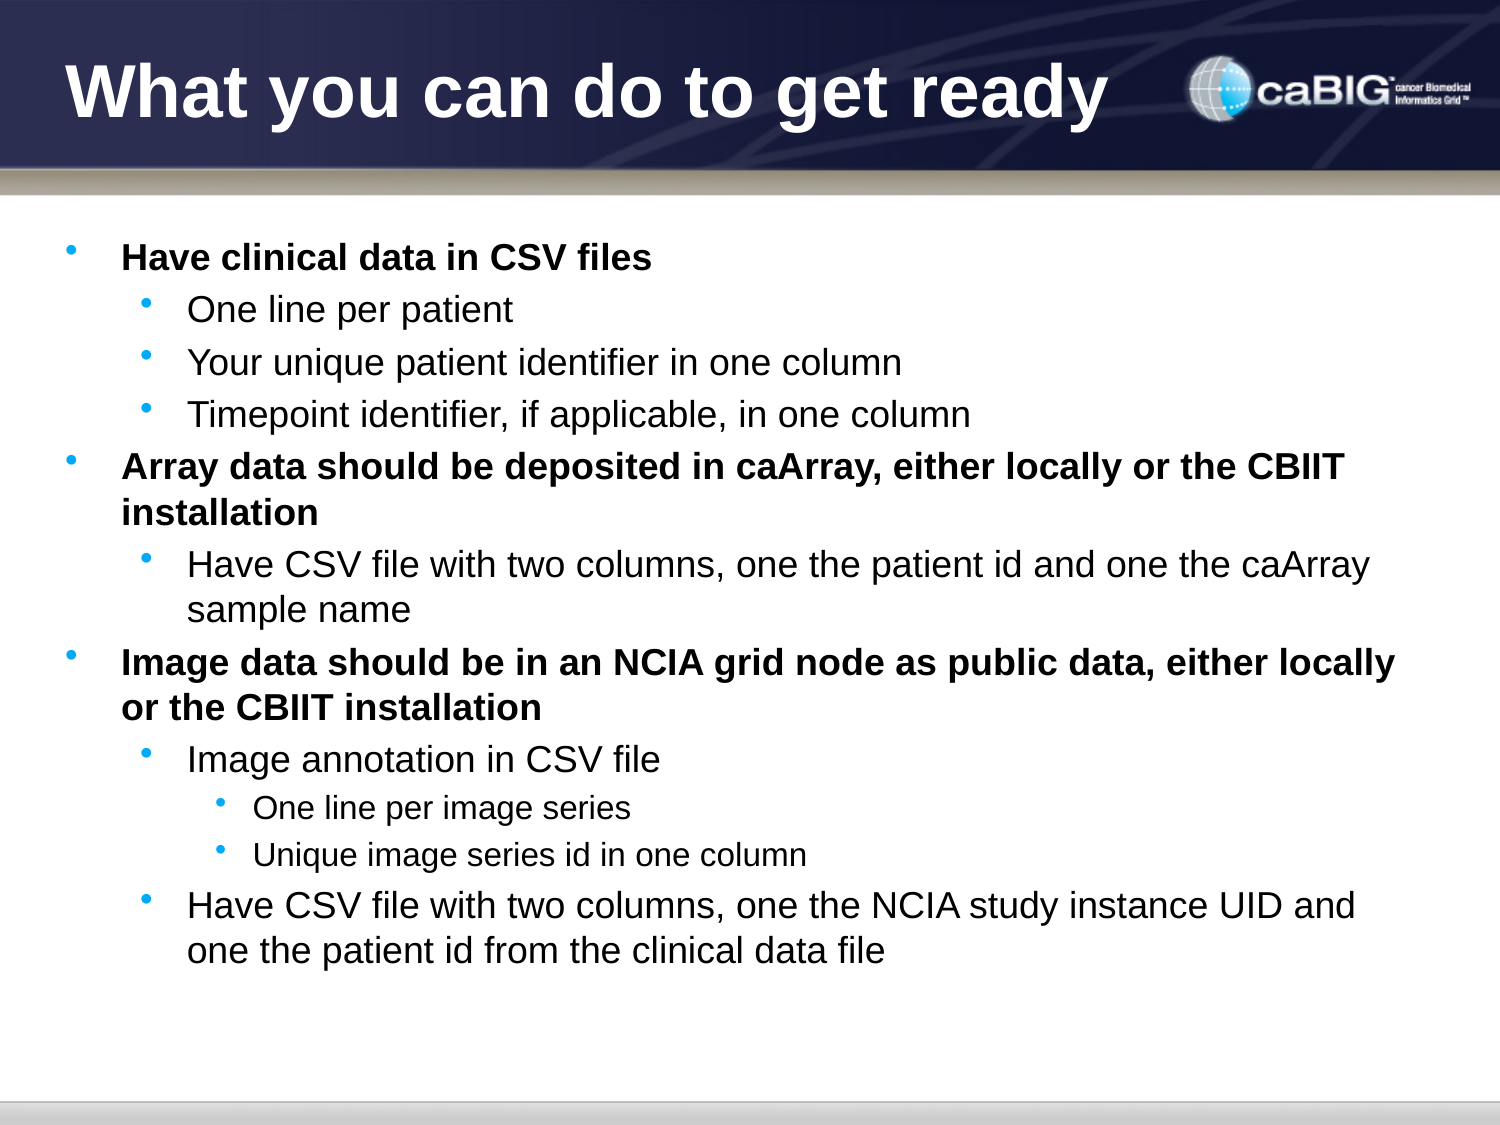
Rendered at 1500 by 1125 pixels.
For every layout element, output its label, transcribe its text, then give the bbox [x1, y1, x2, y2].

title What you can do to get ready [49, 0, 1176, 176]
list Have clinical data in CSV files One line per patient Your unique patient identifier in one column Timepoint identifier, if applicable, in one column Array data should be deposited in caArray, either locally or the CBIIT installation Have CSV file with two columns, one the patient id and one the caArray sample name Image data should be in an NCIA grid node as public data, either locally or the CBIIT installation Image annotation in CSV file One line per image series Unique image series id in one column Have CSV file with two columns, one the NCIA study instance UID and one the patient id from the clinical data file [49, 224, 1438, 1038]
picture [0, 0, 1500, 1125]
